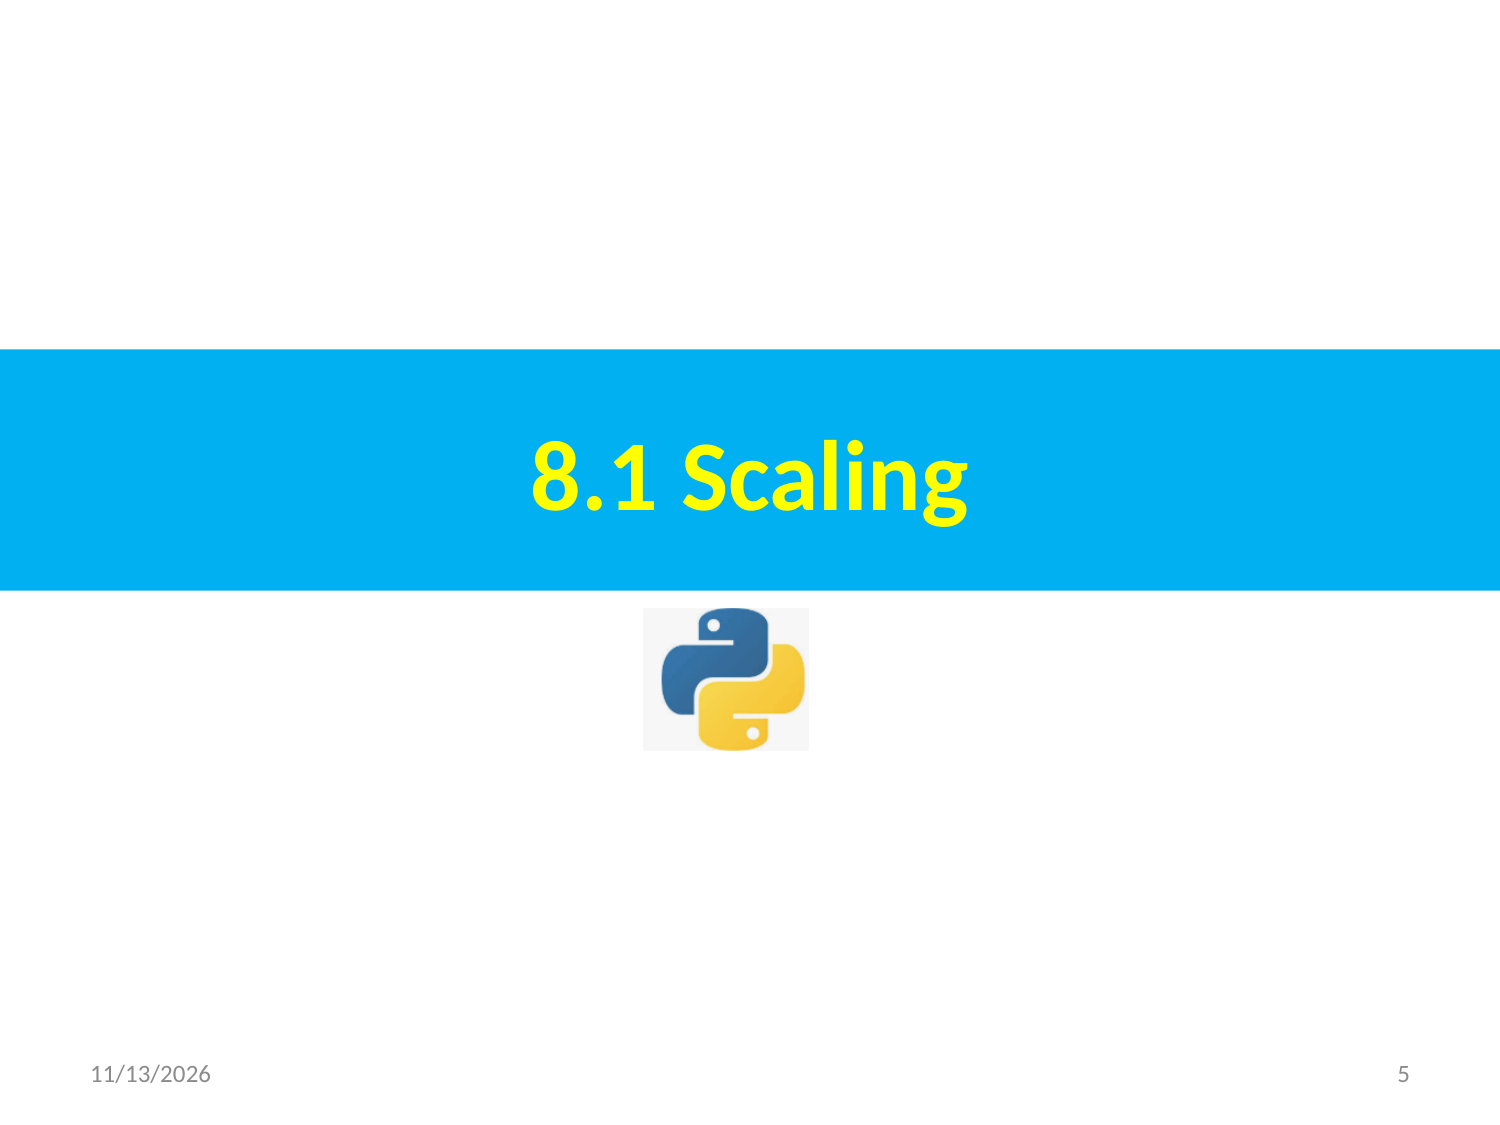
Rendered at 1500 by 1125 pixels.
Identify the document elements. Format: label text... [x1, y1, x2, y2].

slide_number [75, 1042, 425, 1103]
slide_number 5 [1074, 1042, 1425, 1103]
title 8.1 Scaling [0, 349, 1500, 591]
picture [643, 606, 809, 752]
